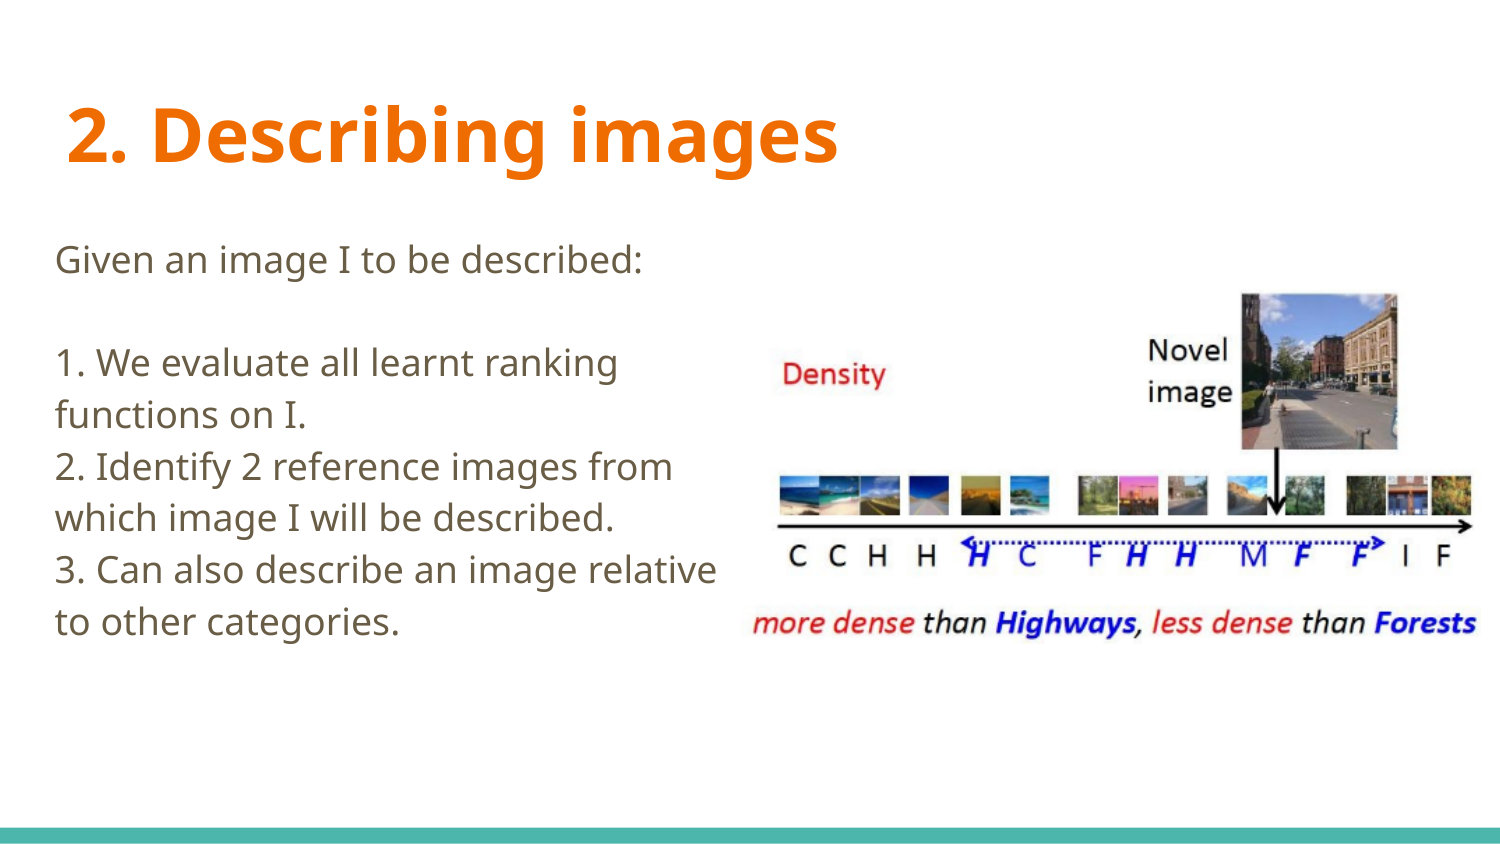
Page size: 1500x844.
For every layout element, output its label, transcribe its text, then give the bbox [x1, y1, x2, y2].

picture [740, 289, 1481, 645]
title 2. Describing images [51, 72, 1449, 189]
list Given an image I to be described: 1. We evaluate all learnt ranking functions on I. 2. Identify 2 reference images from which image I will be described. 3. Can also describe an image relative to other categories. [39, 213, 1481, 766]
